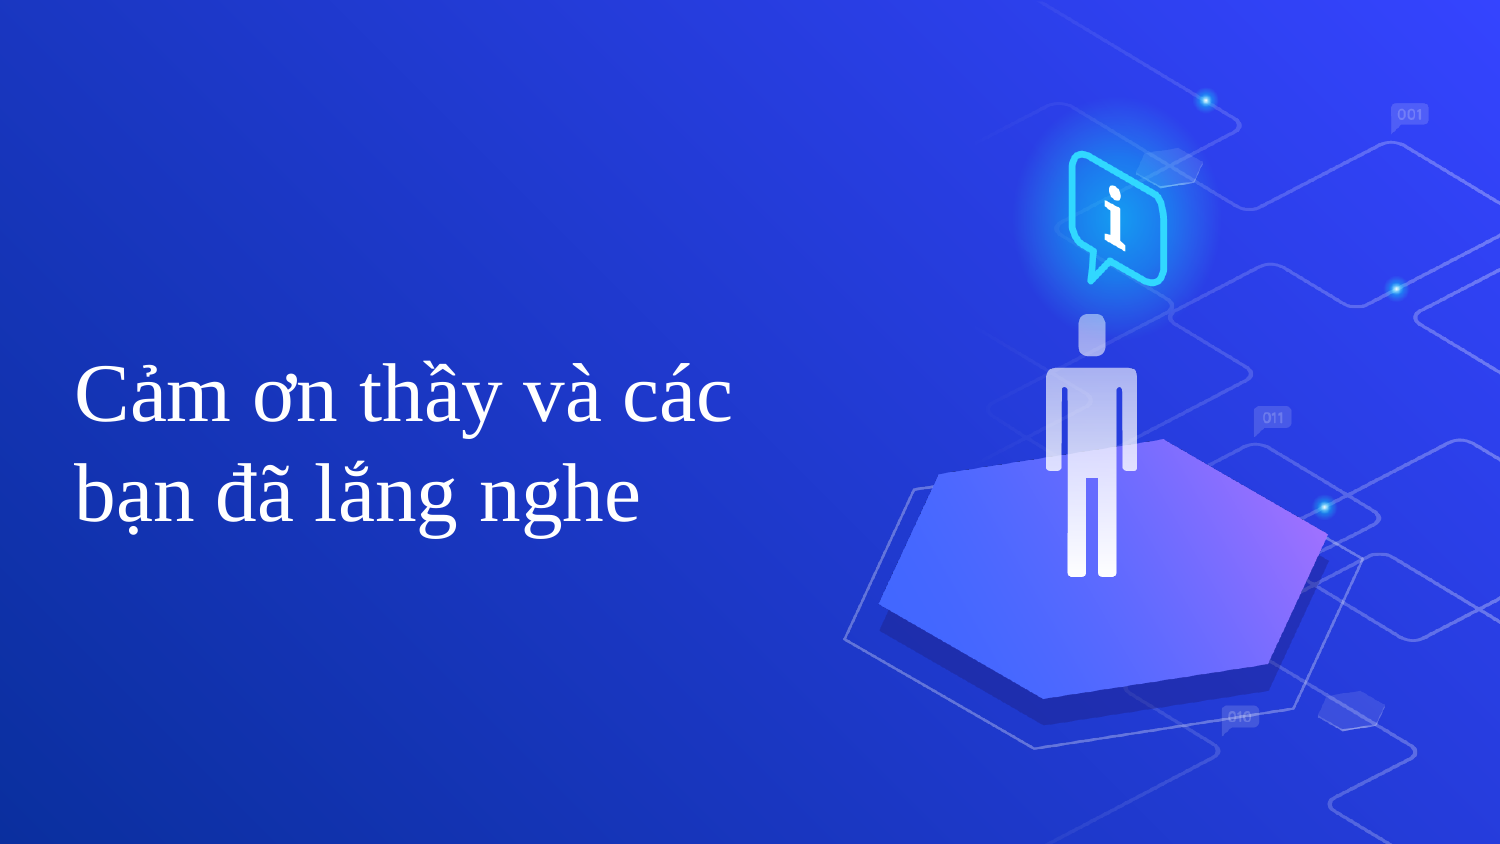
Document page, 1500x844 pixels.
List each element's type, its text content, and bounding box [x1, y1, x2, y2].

picture [0, 0, 1500, 844]
text_box Cảm ơn thầy và các bạn đã lắng nghe [59, 331, 863, 546]
